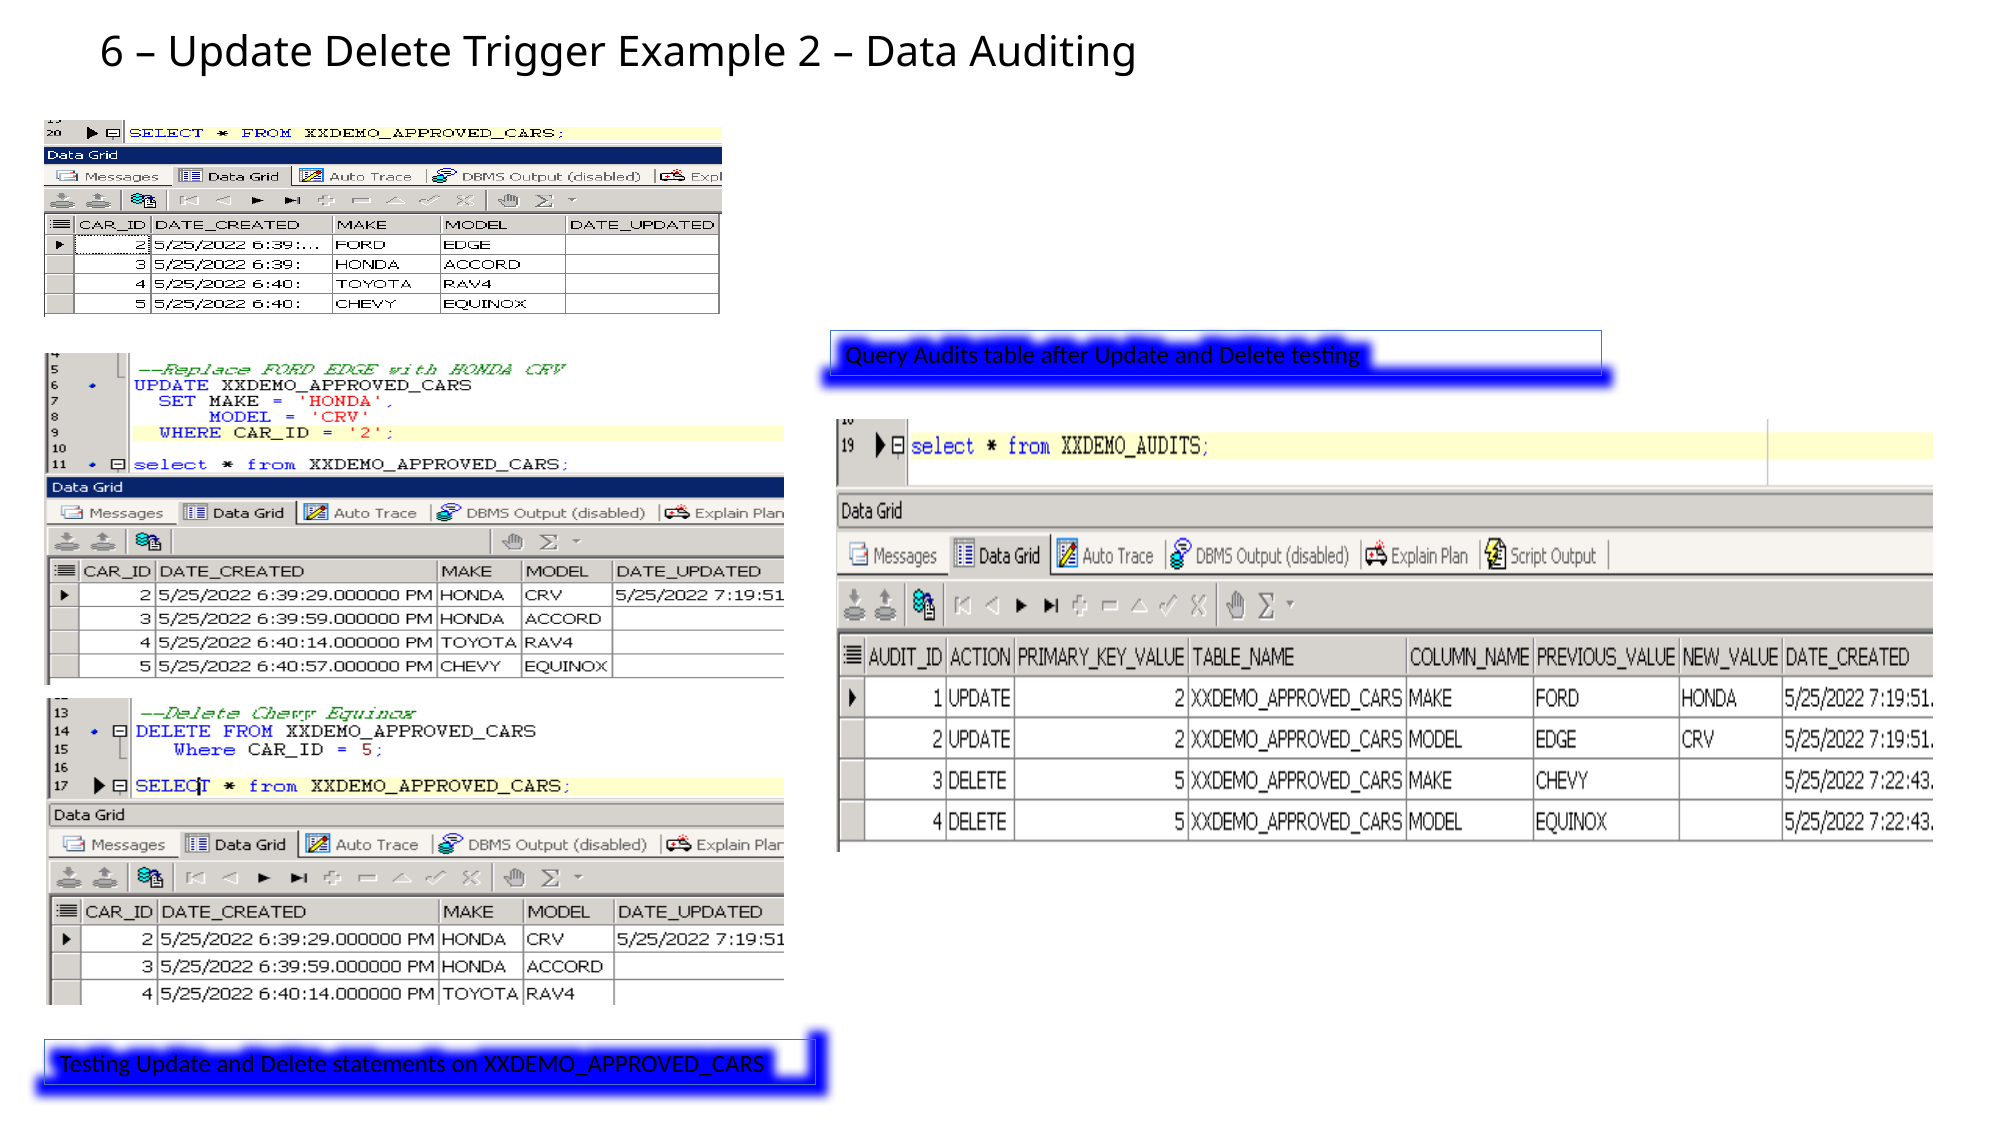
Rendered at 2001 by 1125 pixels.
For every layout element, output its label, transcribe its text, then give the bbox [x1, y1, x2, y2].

text_box Testing Update and Delete statements on XXDEMO_APPROVED_CARS [44, 1039, 816, 1085]
picture [836, 419, 1933, 852]
title 6 – Update Delete Trigger Example 2 – Data Auditing [84, 22, 1980, 84]
picture [44, 353, 784, 685]
picture [44, 119, 722, 317]
picture [46, 698, 784, 1005]
text_box Query Audits table after Update and Delete testing [830, 330, 1602, 376]
